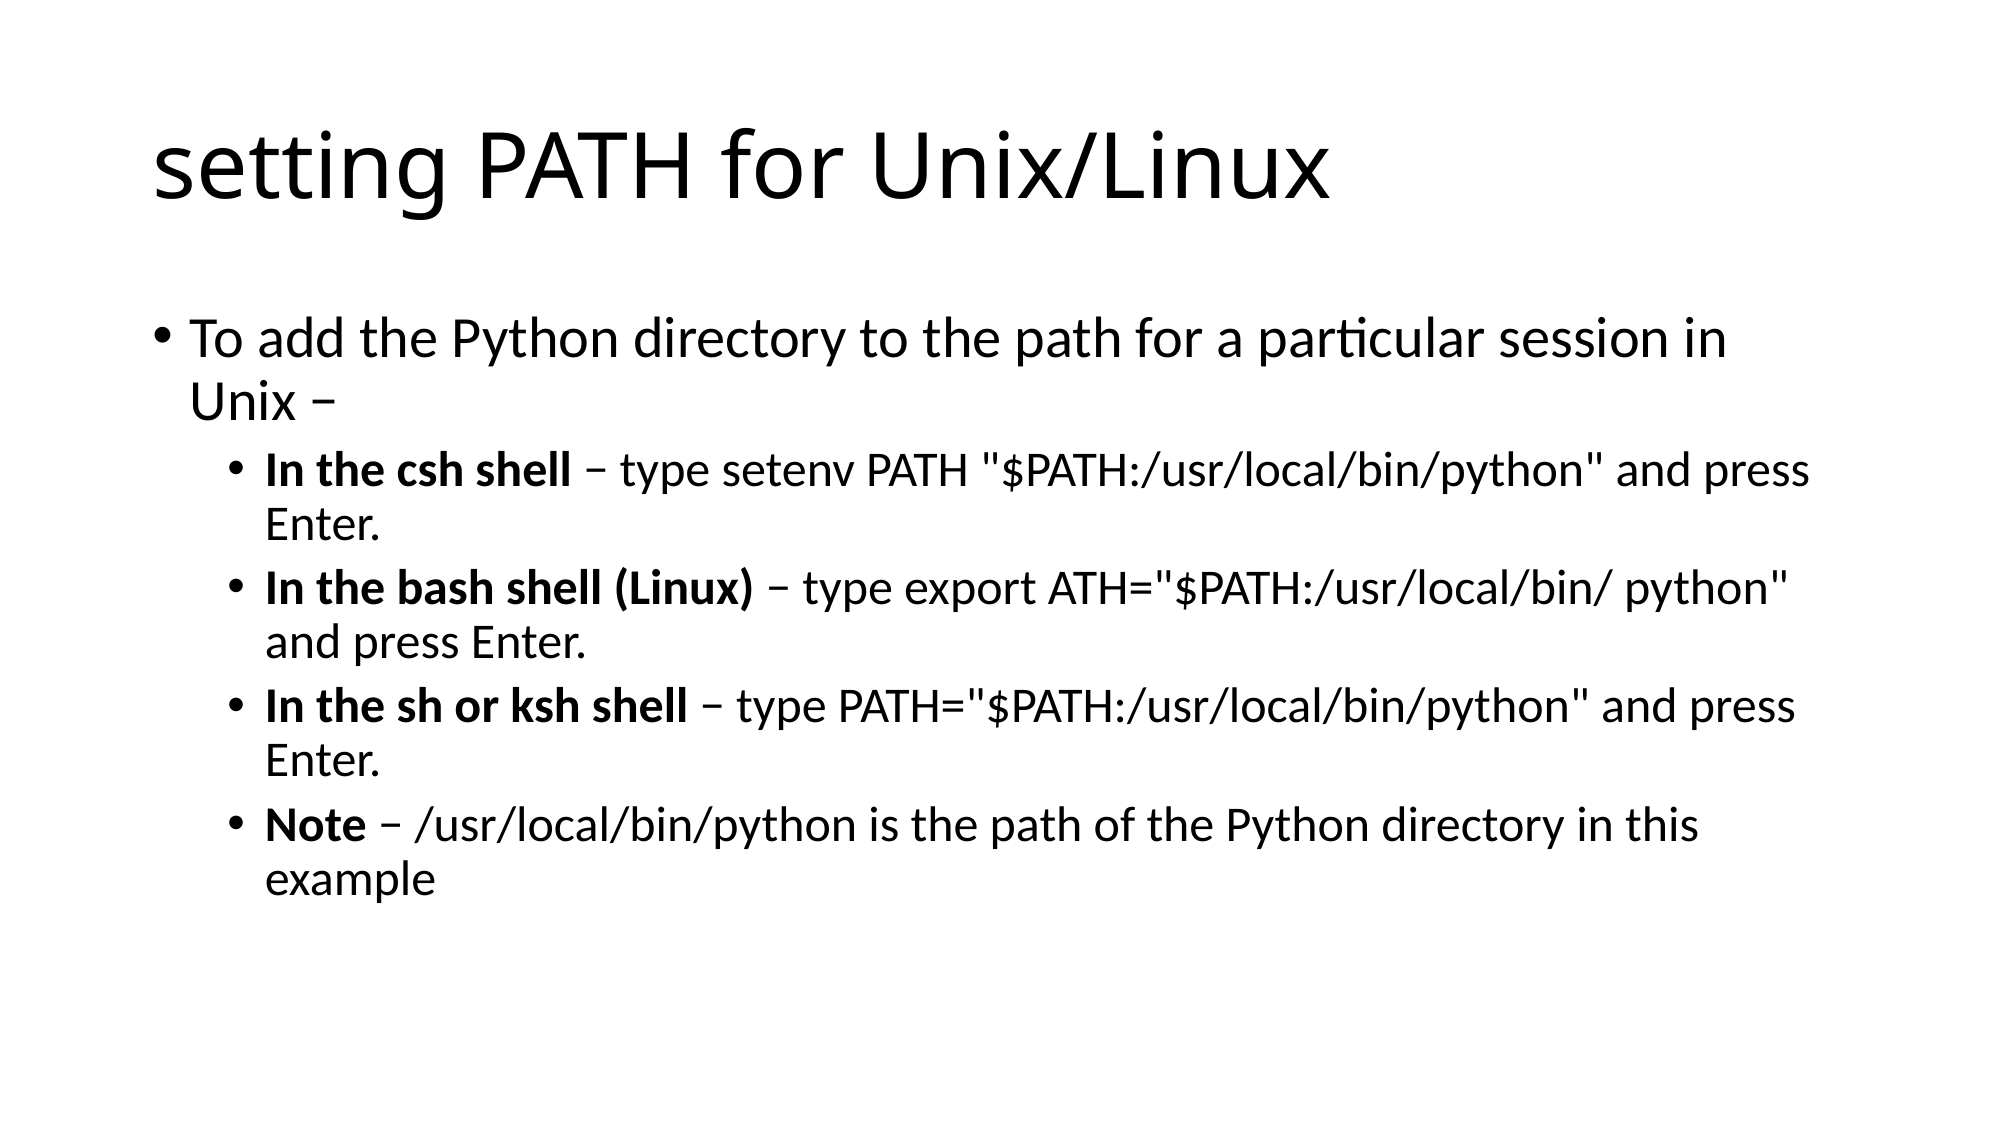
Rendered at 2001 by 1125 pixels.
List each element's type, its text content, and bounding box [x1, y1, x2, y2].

list To add the Python directory to the path for a particular session in Unix − In the csh shell − type setenv PATH "$PATH:/usr/local/bin/python" and press Enter. In the bash shell (Linux) − type export ATH="$PATH:/usr/local/bin/ python" and press Enter. In the sh or ksh shell − type PATH="$PATH:/usr/local/bin/python" and press Enter. Note − /usr/local/bin/python is the path of the Python directory in this example [137, 299, 1863, 1014]
title setting PATH for Unix/Linux [137, 59, 1863, 278]
